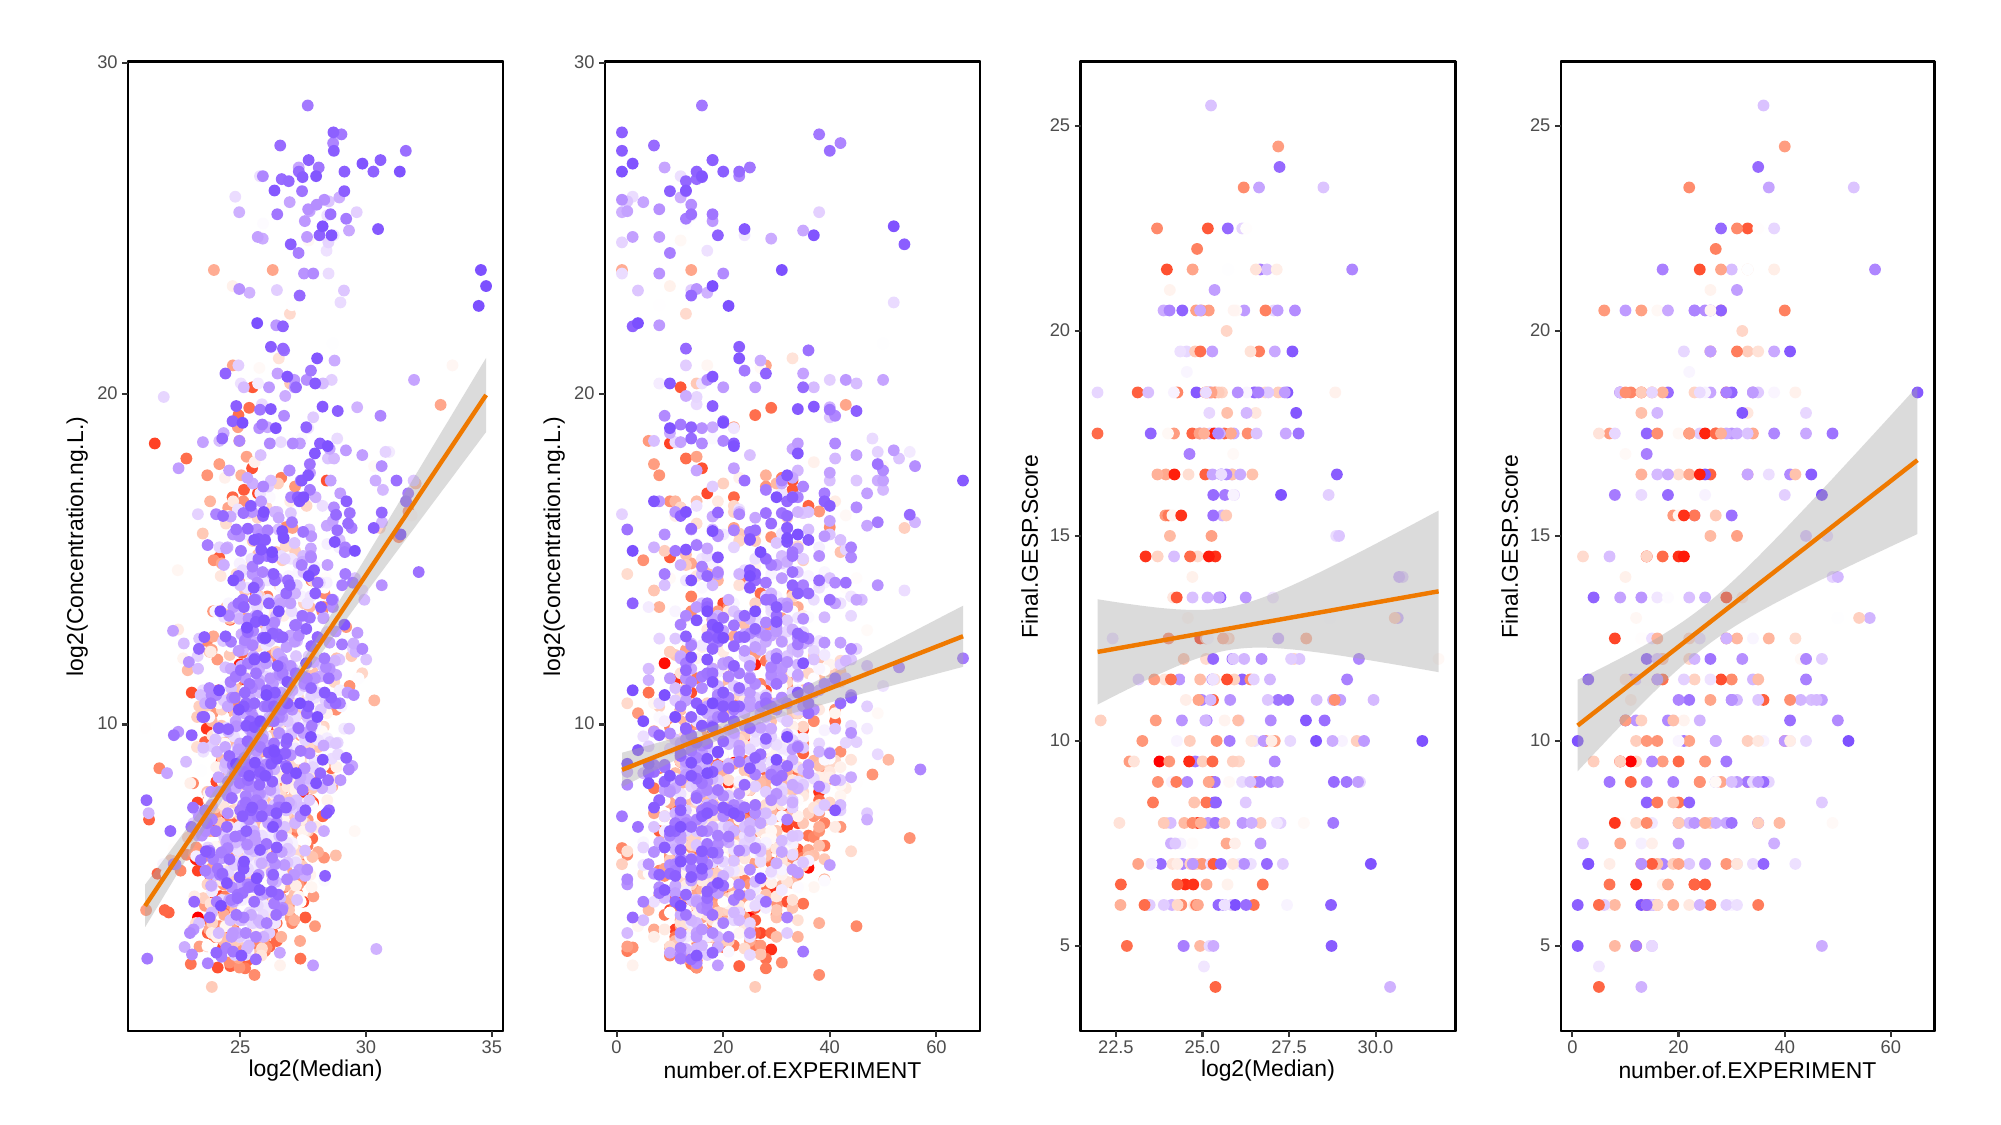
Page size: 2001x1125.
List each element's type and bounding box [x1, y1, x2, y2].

text_box [1491, 49, 1946, 1097]
text_box [535, 49, 992, 1097]
text_box [1011, 49, 1468, 1097]
text_box [58, 49, 515, 1097]
